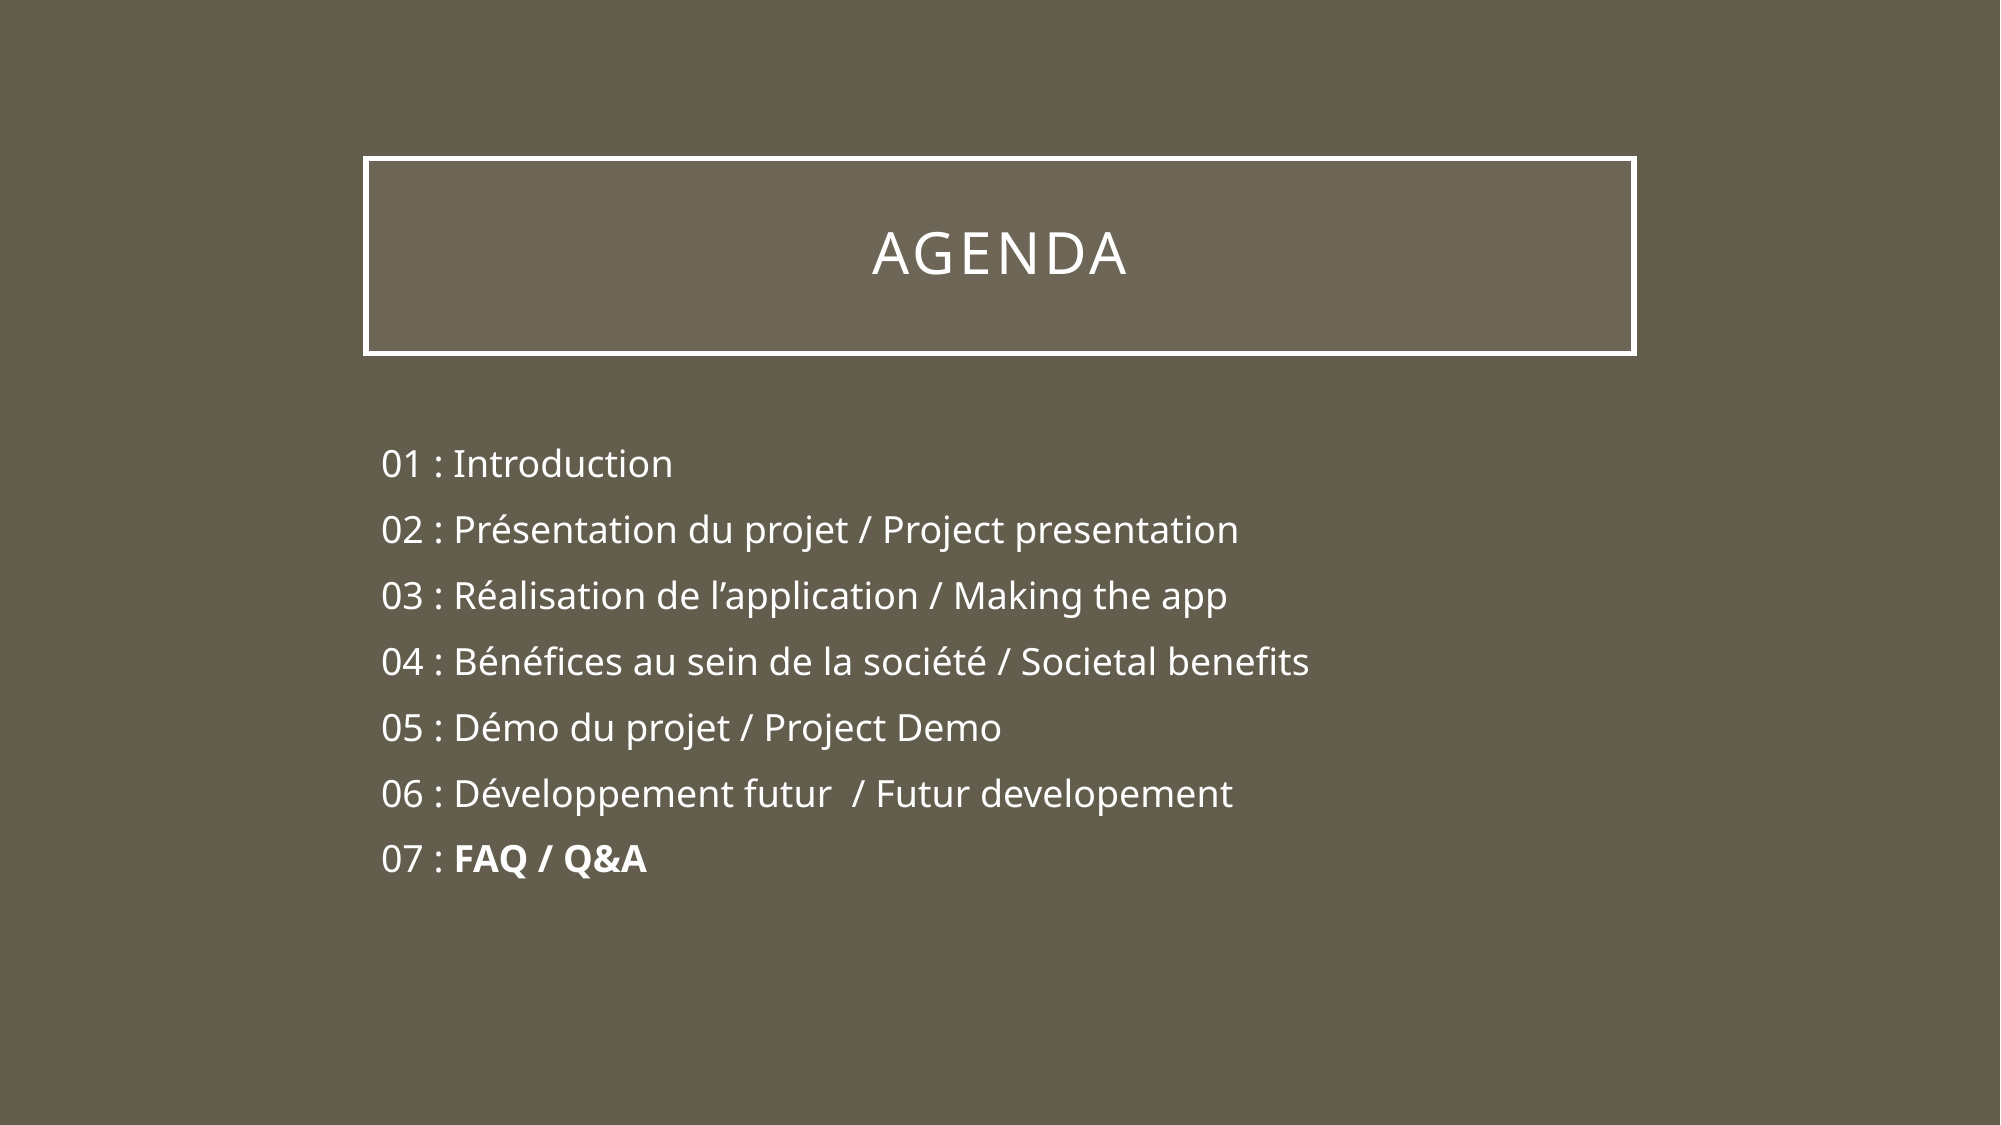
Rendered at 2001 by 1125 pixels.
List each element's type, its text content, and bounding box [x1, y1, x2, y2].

list 01 : Introduction 02 : Présentation du projet / Project presentation 03 : Réalisation de l’application / Making the app 04 : Bénéfices au sein de la société / Societal benefits 05 : Démo du projet / Project Demo 06 : Développement futur / Futur developement 07 : FAQ / Q&A [366, 432, 1634, 942]
title Agenda [363, 156, 1637, 356]
